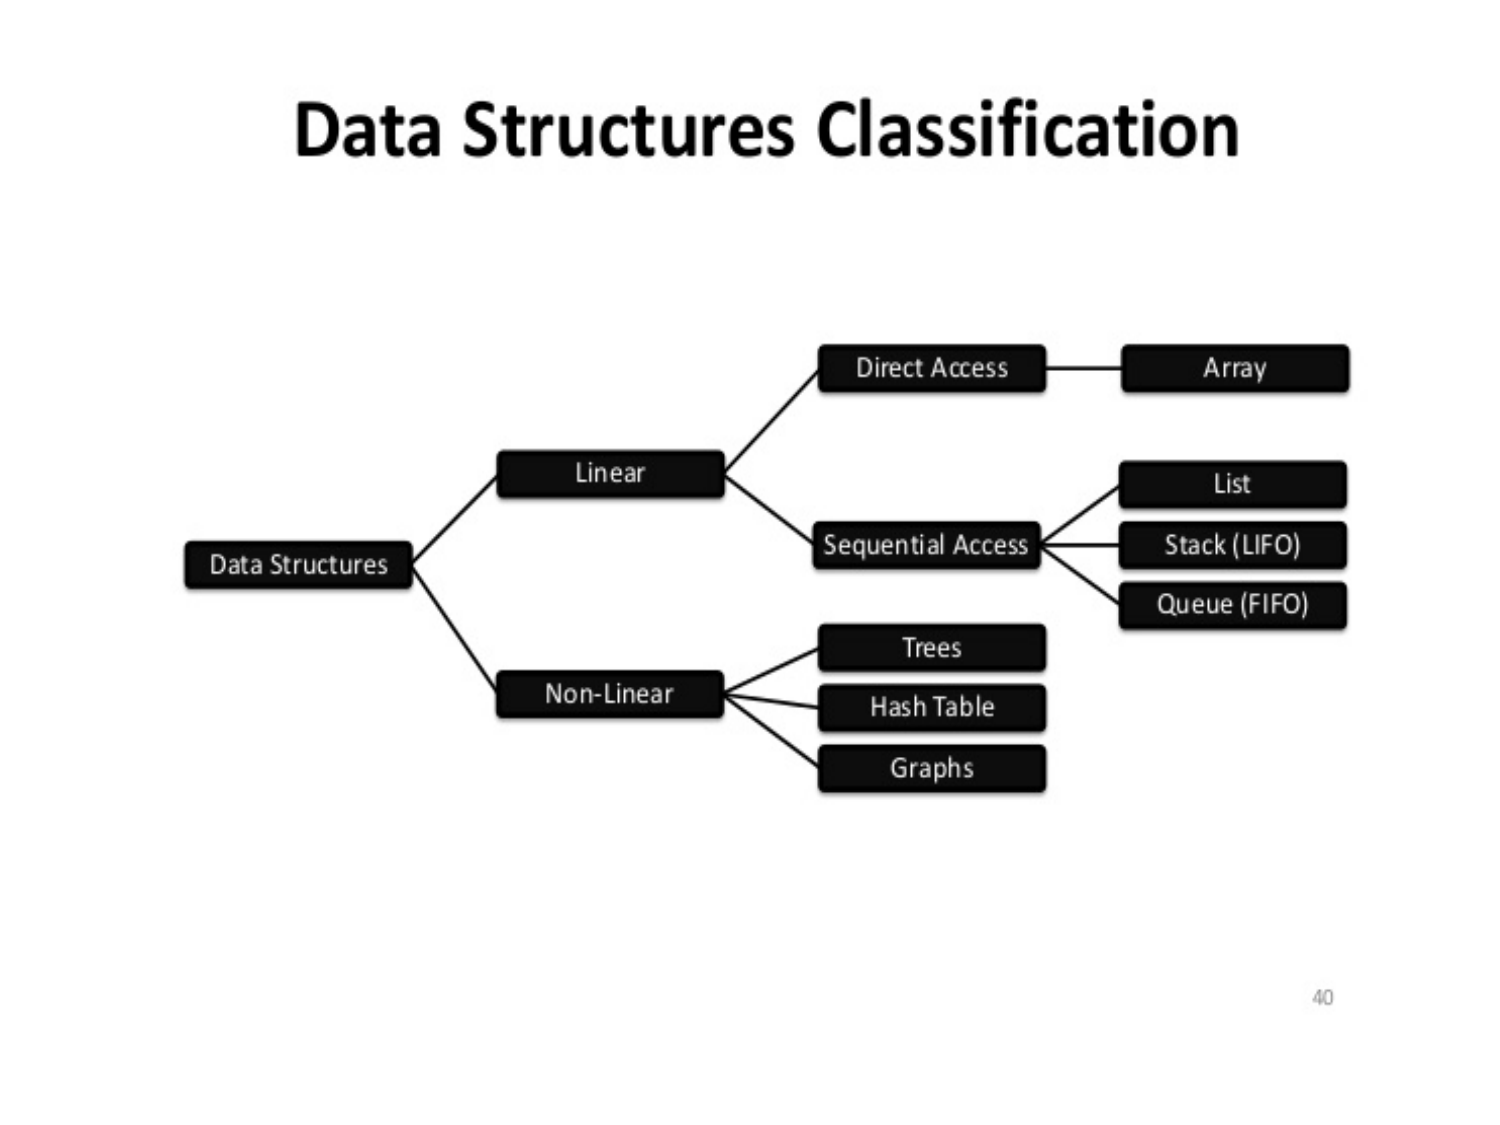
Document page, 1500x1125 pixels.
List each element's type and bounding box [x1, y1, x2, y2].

list [123, 0, 1412, 1047]
